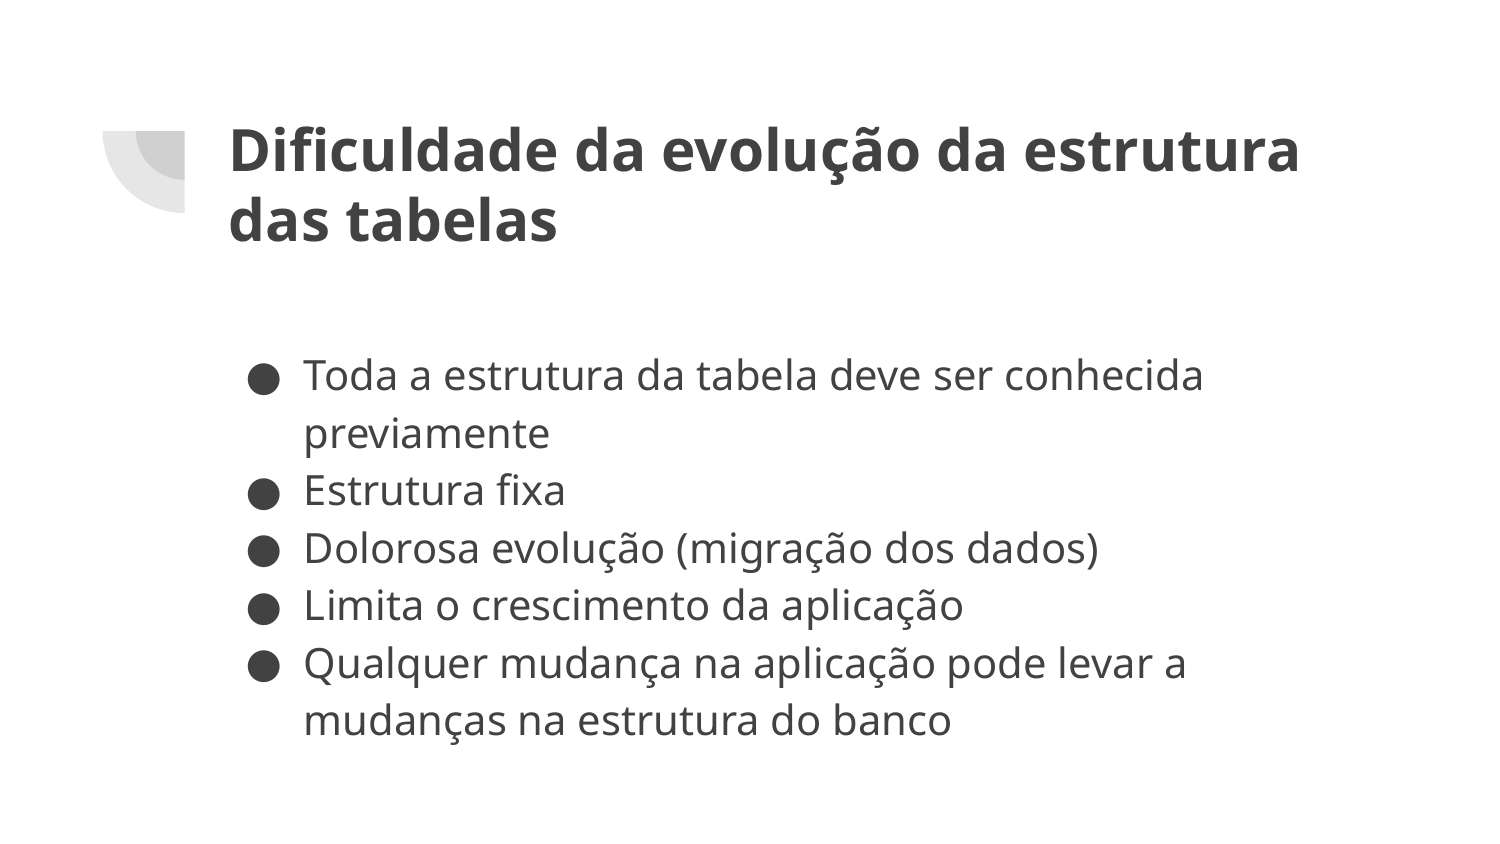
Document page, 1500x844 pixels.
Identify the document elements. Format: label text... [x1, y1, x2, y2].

list Toda a estrutura da tabela deve ser conhecida previamente Estrutura fixa Dolorosa evolução (migração dos dados) Limita o crescimento da aplicação Qualquer mudança na aplicação pode levar a mudanças na estrutura do banco [213, 326, 1368, 744]
title Dificuldade da evolução da estrutura das tabelas [213, 98, 1368, 263]
